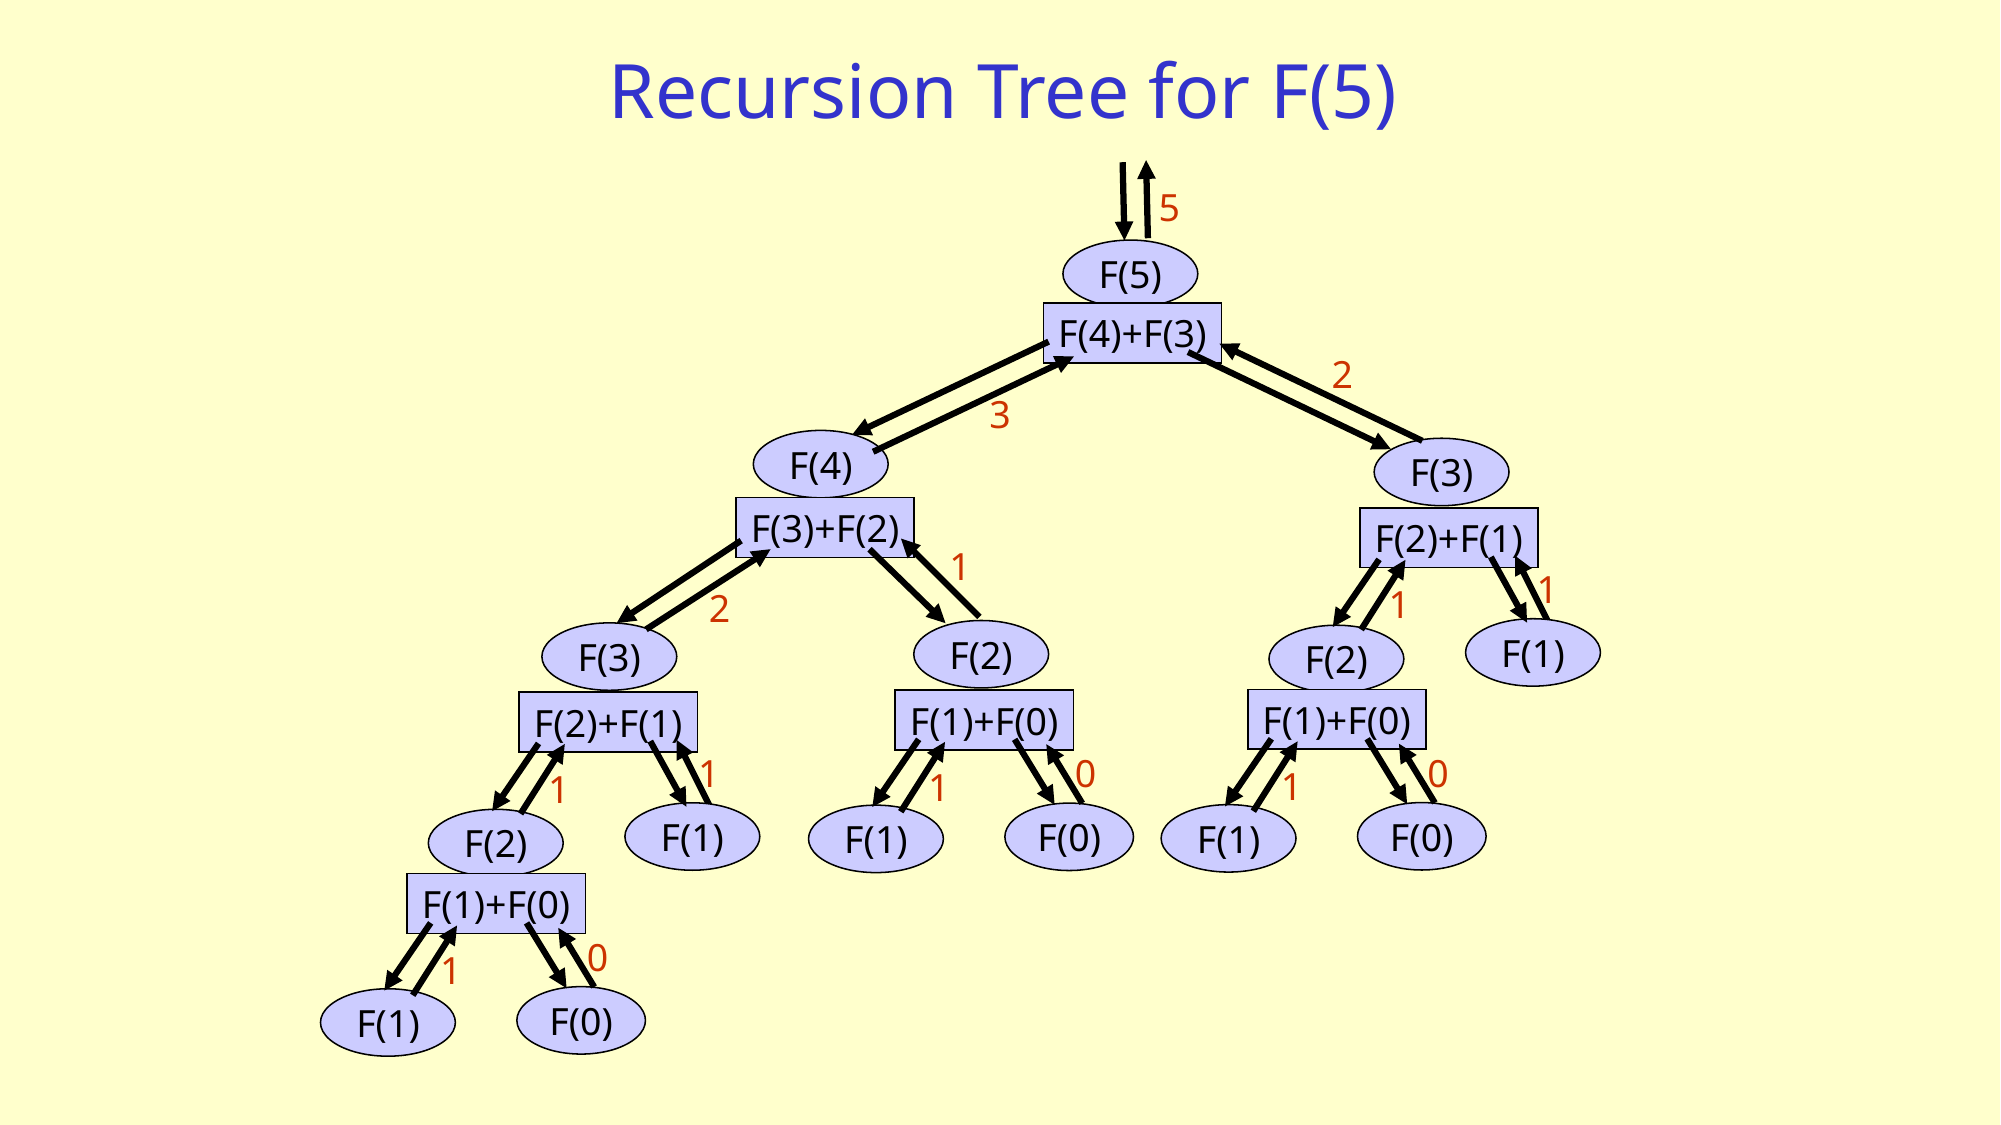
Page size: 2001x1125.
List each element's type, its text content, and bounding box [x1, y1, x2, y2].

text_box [900, 741, 967, 817]
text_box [808, 738, 944, 873]
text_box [753, 341, 1049, 499]
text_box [1268, 559, 1405, 693]
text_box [900, 535, 988, 618]
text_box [1253, 741, 1320, 817]
text_box F(1)+F(0) [1247, 689, 1427, 750]
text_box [320, 922, 456, 1057]
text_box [1004, 739, 1134, 871]
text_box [541, 540, 742, 691]
text_box F(2)+F(1) [519, 692, 698, 752]
text_box F(4)+F(3) [1043, 303, 1222, 363]
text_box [645, 548, 771, 639]
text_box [1160, 738, 1297, 873]
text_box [1062, 161, 1199, 308]
text_box F(1)+F(0) [407, 873, 586, 934]
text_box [1360, 559, 1428, 635]
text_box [1187, 351, 1510, 506]
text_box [412, 925, 479, 1001]
text_box F(1)+F(0) [895, 690, 1074, 750]
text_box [1219, 343, 1423, 442]
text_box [1046, 742, 1113, 804]
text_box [516, 922, 646, 1055]
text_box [1143, 159, 1198, 239]
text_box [520, 743, 587, 819]
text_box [1398, 742, 1466, 804]
text_box F(3)+F(2) [736, 497, 915, 558]
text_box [872, 356, 1075, 452]
text_box F(2)+F(1) [1359, 507, 1539, 568]
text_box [1465, 556, 1601, 687]
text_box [624, 740, 761, 871]
title Recursion Tree for F(5) [285, 35, 1721, 142]
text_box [869, 548, 1049, 689]
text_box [428, 743, 564, 877]
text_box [1357, 738, 1487, 871]
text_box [557, 926, 625, 988]
